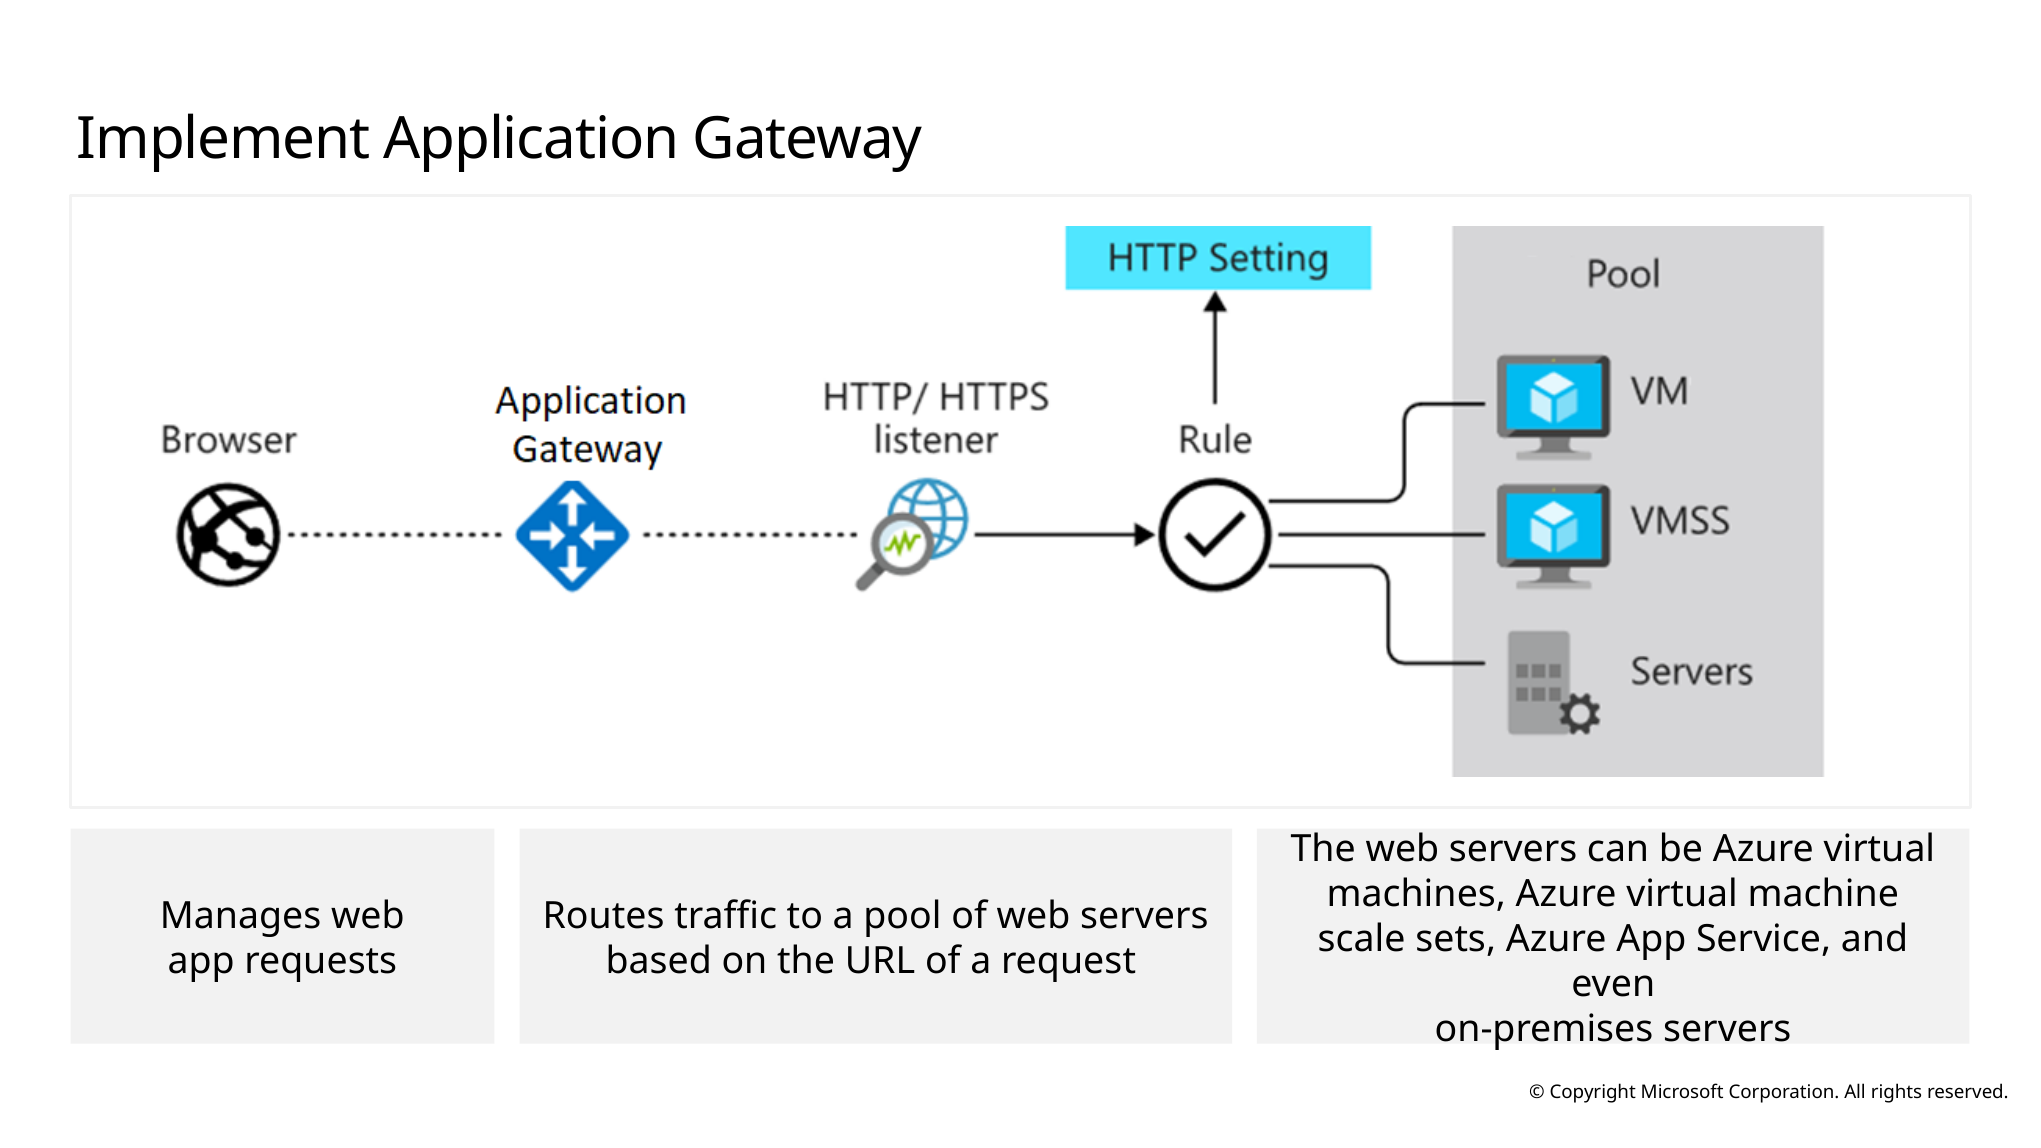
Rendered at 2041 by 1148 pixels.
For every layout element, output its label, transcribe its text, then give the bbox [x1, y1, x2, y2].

text_box Routes traffic to a pool of web servers based on the URL of a request [519, 828, 1233, 1044]
text_box The web servers can be Azure virtual machines, Azure virtual machine scale sets, Azure App Service, and even on-premises servers [1256, 828, 1970, 1044]
title Implement Application Gateway [76, 103, 1969, 172]
text_box Manages web app requests [70, 828, 495, 1044]
text_box [70, 195, 1971, 808]
picture [159, 226, 1826, 777]
